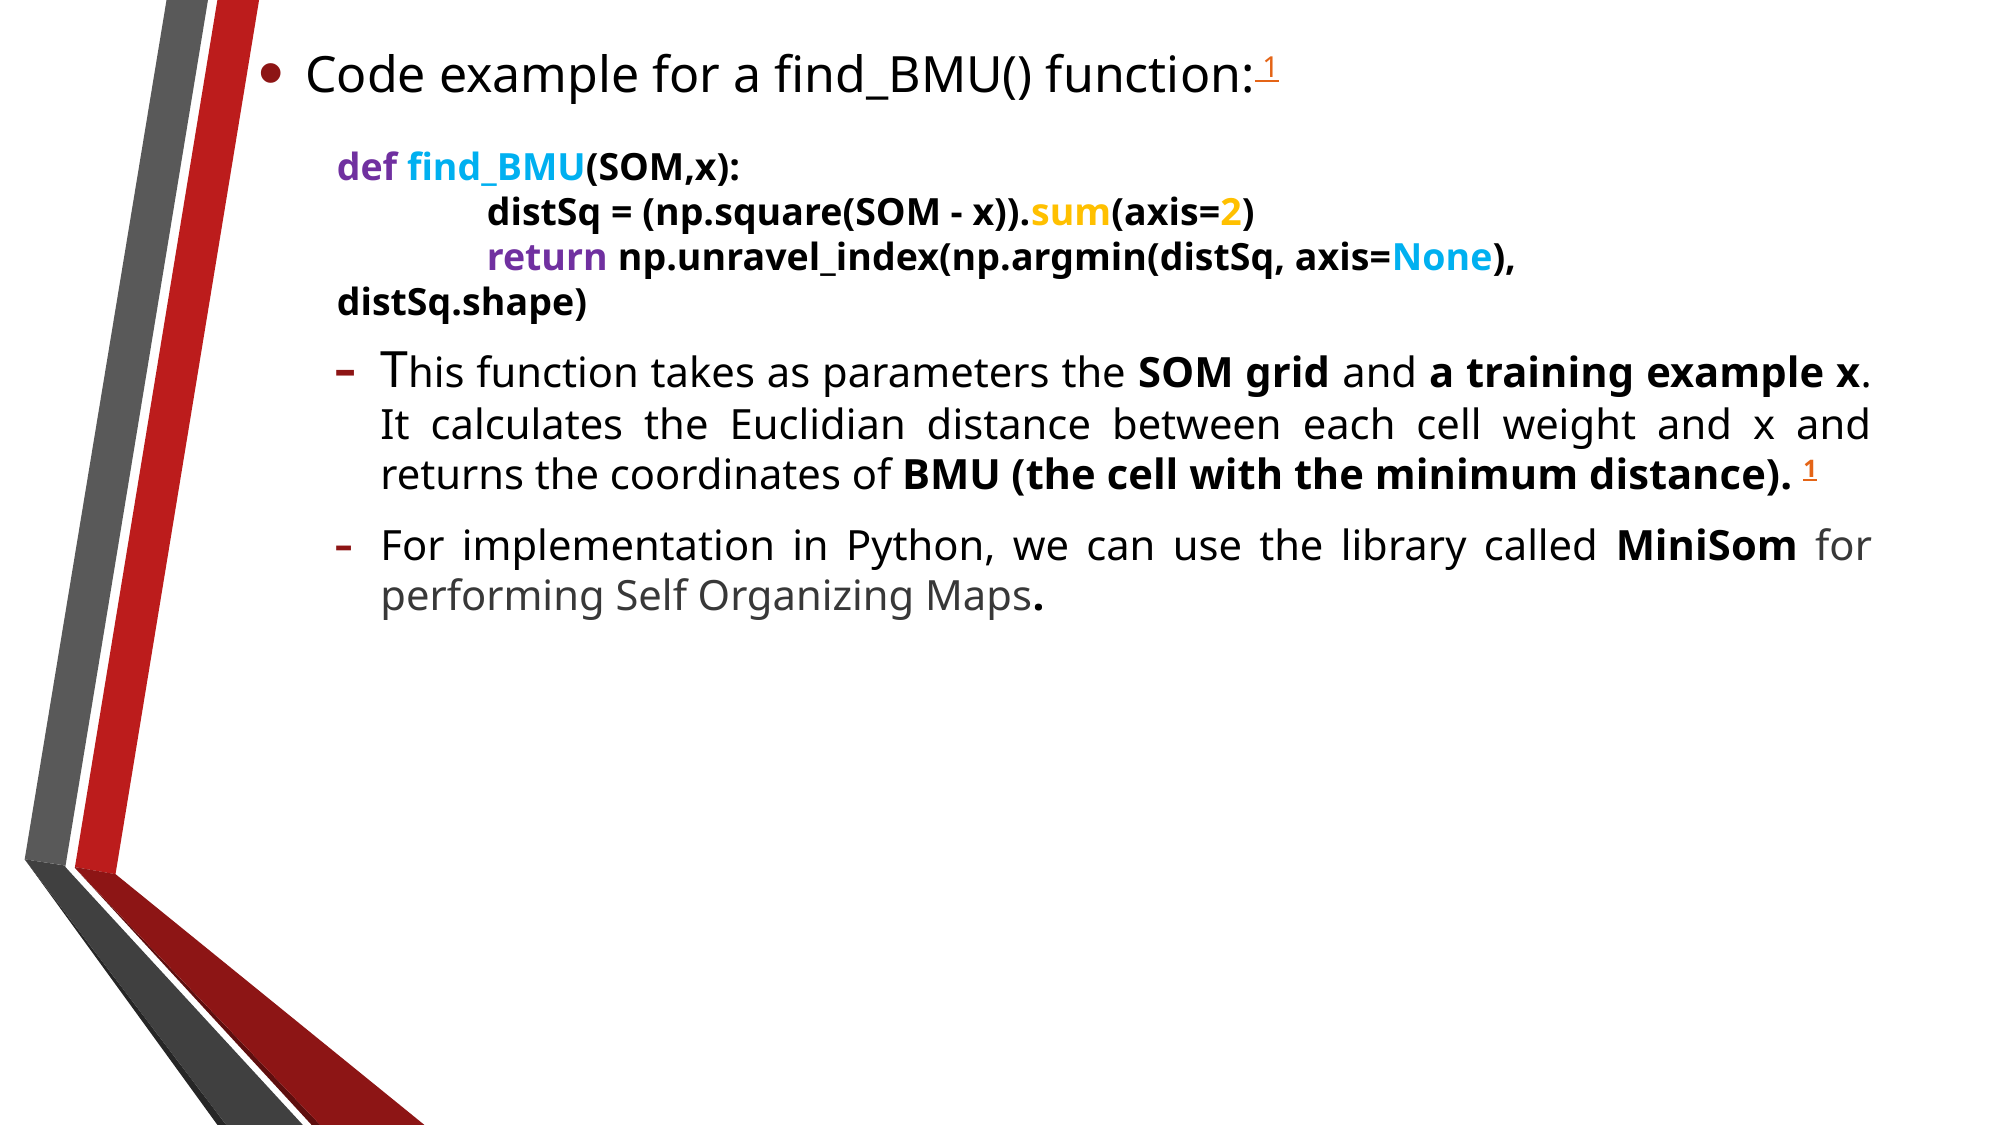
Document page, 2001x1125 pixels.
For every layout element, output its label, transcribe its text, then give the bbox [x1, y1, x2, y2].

text_box def find_BMU(SOM,x): distSq = (np.square(SOM - x)).sum(axis=2) return np.unravel_index(np.argmin(distSq, axis=None), distSq.shape) [322, 135, 1717, 330]
list Code example for a find_BMU() function: 1 This function takes as parameters the SOM grid and a training example x. It calculates the Euclidian distance between each cell weight and x and returns the coordinates of BMU (the cell with the minimum distance). 1 For implementation in Python, we can use the library called MiniSom for performing Self Organizing Maps. [243, 35, 1887, 950]
